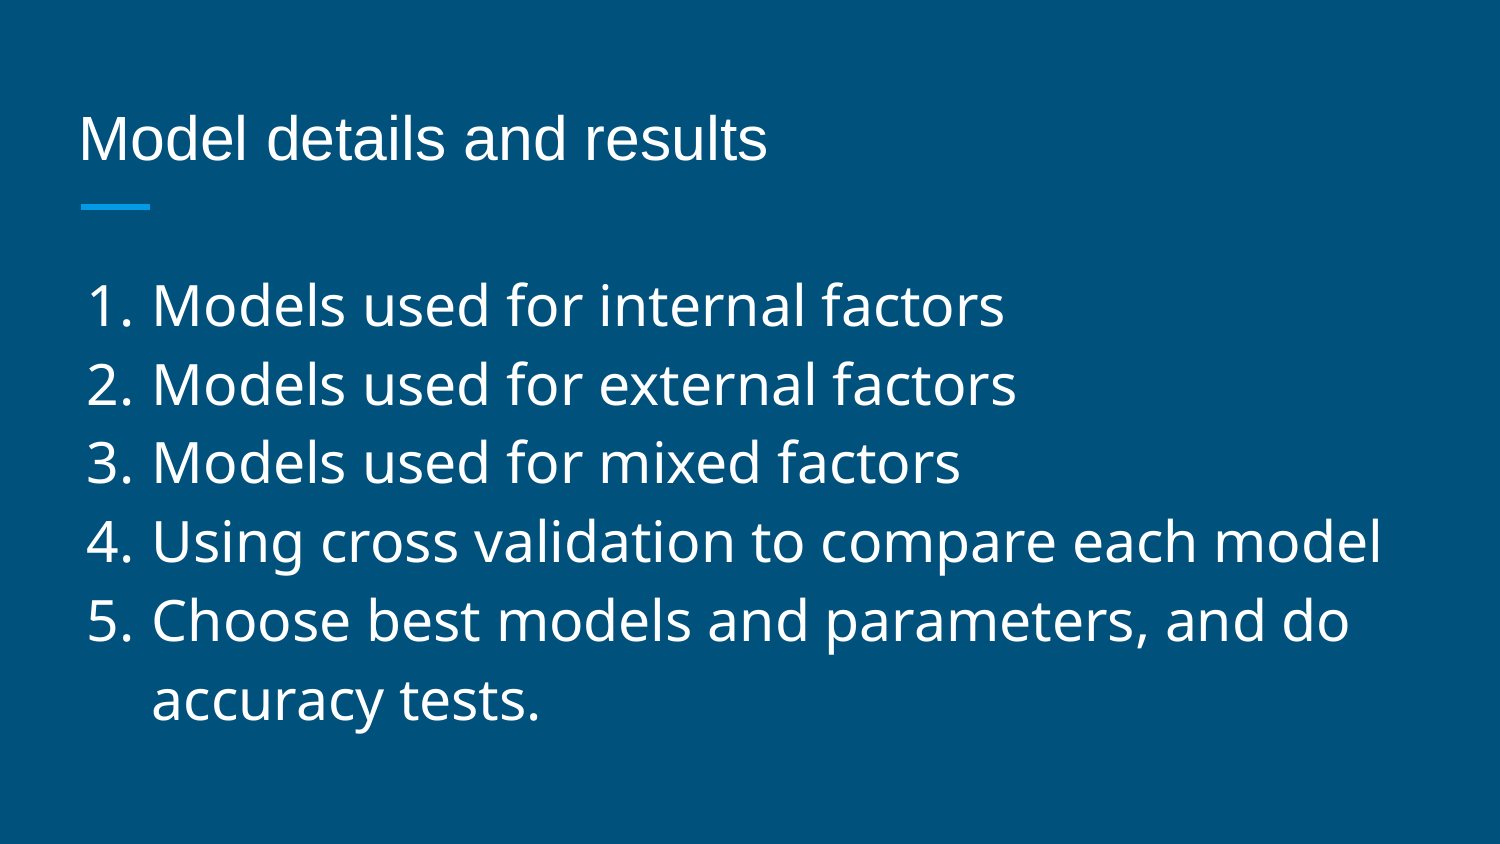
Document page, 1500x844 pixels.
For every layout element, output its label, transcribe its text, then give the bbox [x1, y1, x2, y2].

title Model details and results [63, 75, 1437, 188]
list Models used for internal factors Models used for external factors Models used for mixed factors Using cross validation to compare each model Choose best models and parameters, and do accuracy tests. [63, 244, 1437, 750]
